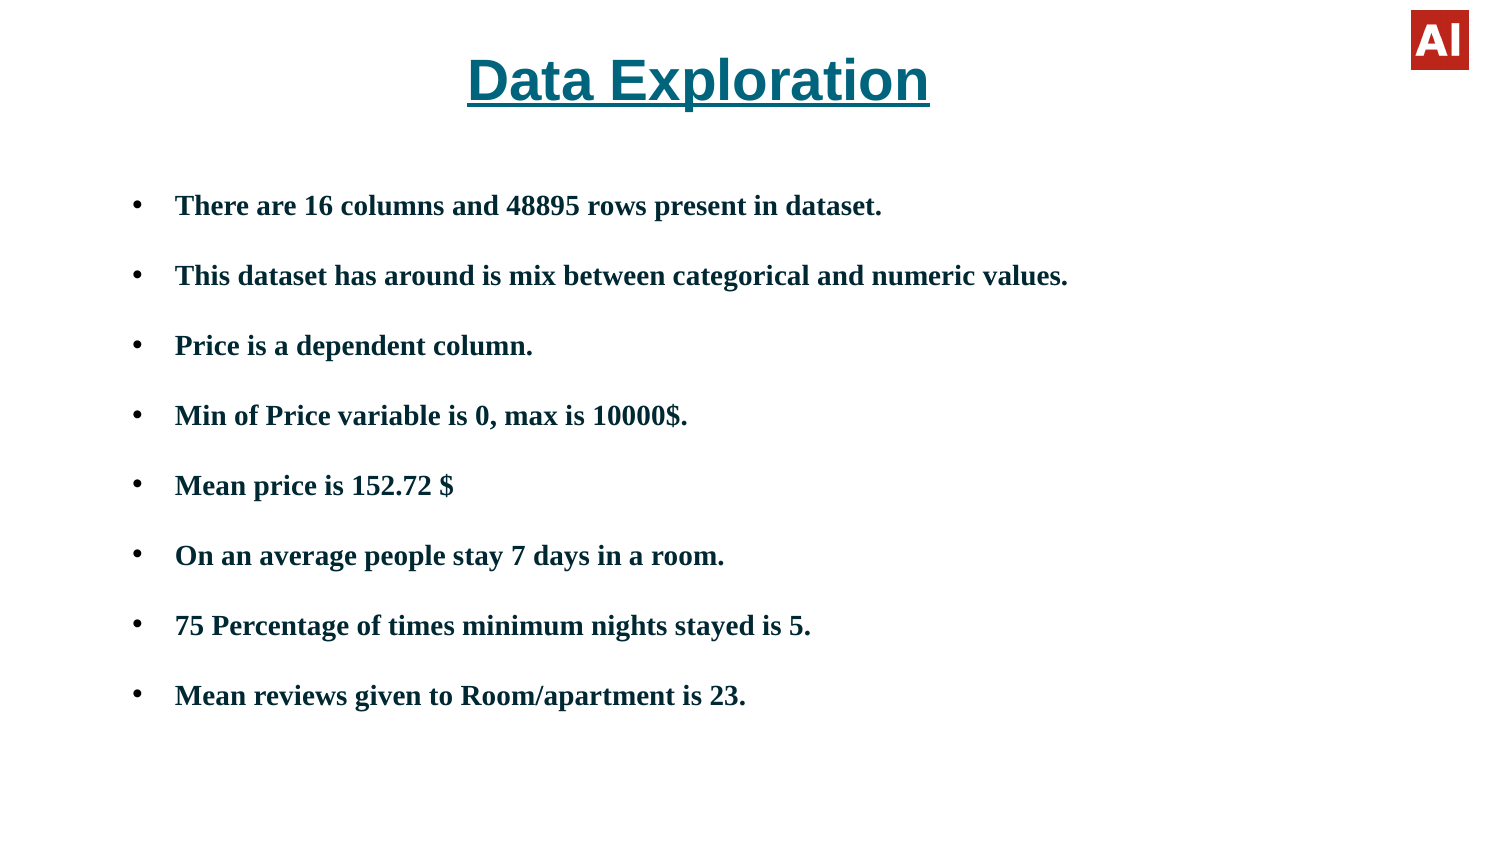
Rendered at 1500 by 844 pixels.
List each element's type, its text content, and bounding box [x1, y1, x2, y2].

title Data Exploration [0, 26, 1398, 121]
text_box There are 16 columns and 48895 rows present in dataset. This dataset has around is mix between categorical and numeric values. Price is a dependent column. Min of Price variable is 0, max is 10000$. Mean price is 152.72 $ On an average people stay 7 days in a room. 75 Percentage of times minimum nights stayed is 5. Mean reviews given to Room/apartment is 23. [117, 179, 1500, 789]
picture [1411, 10, 1469, 70]
